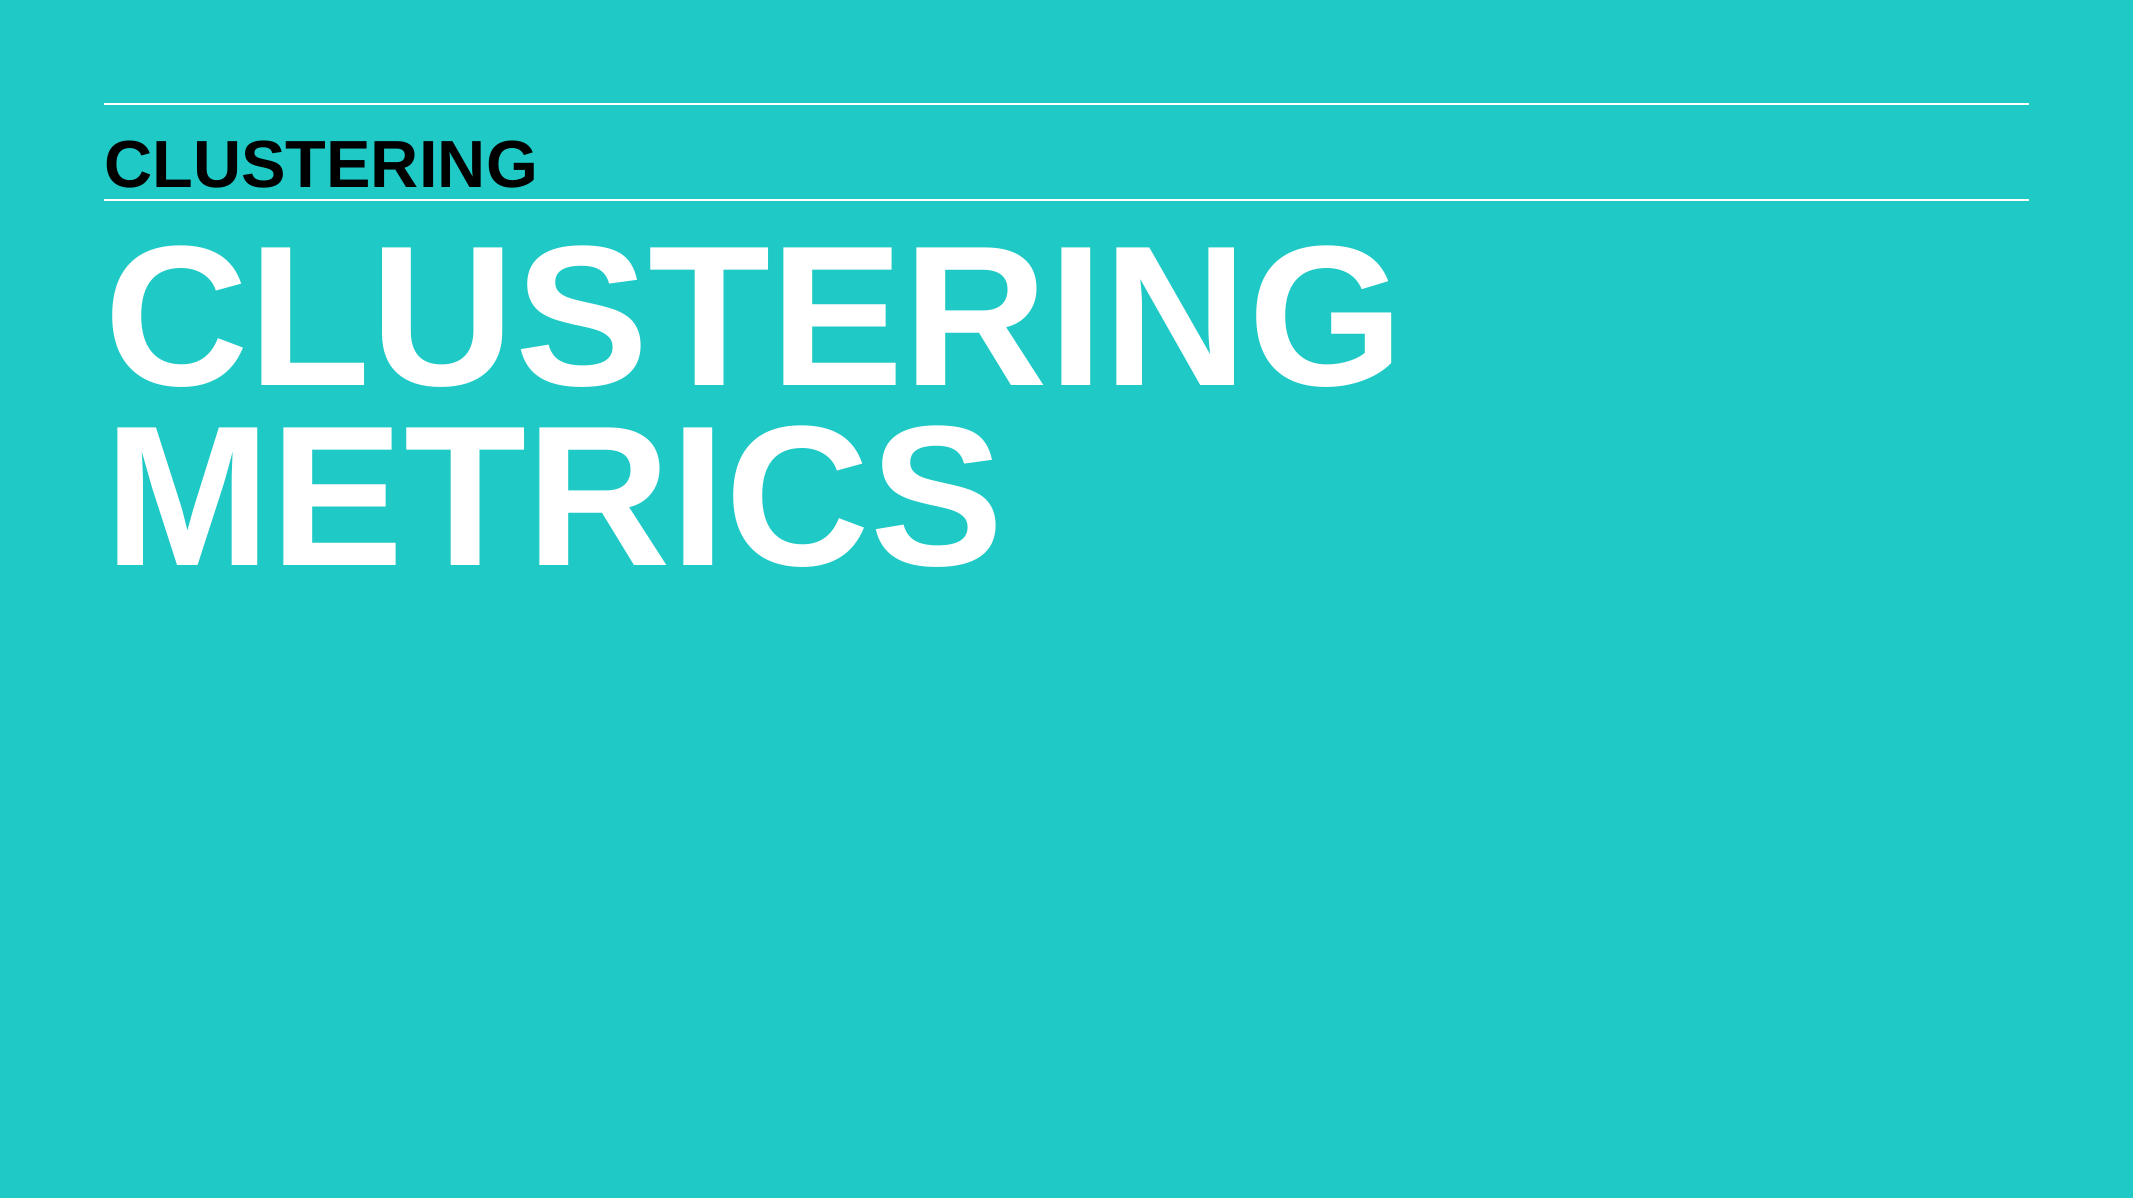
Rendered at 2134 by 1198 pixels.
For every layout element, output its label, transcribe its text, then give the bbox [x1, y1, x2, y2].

text_box CLUSTERING [104, 120, 2030, 192]
text_box CLUSTERING METRICS [104, 241, 2030, 703]
